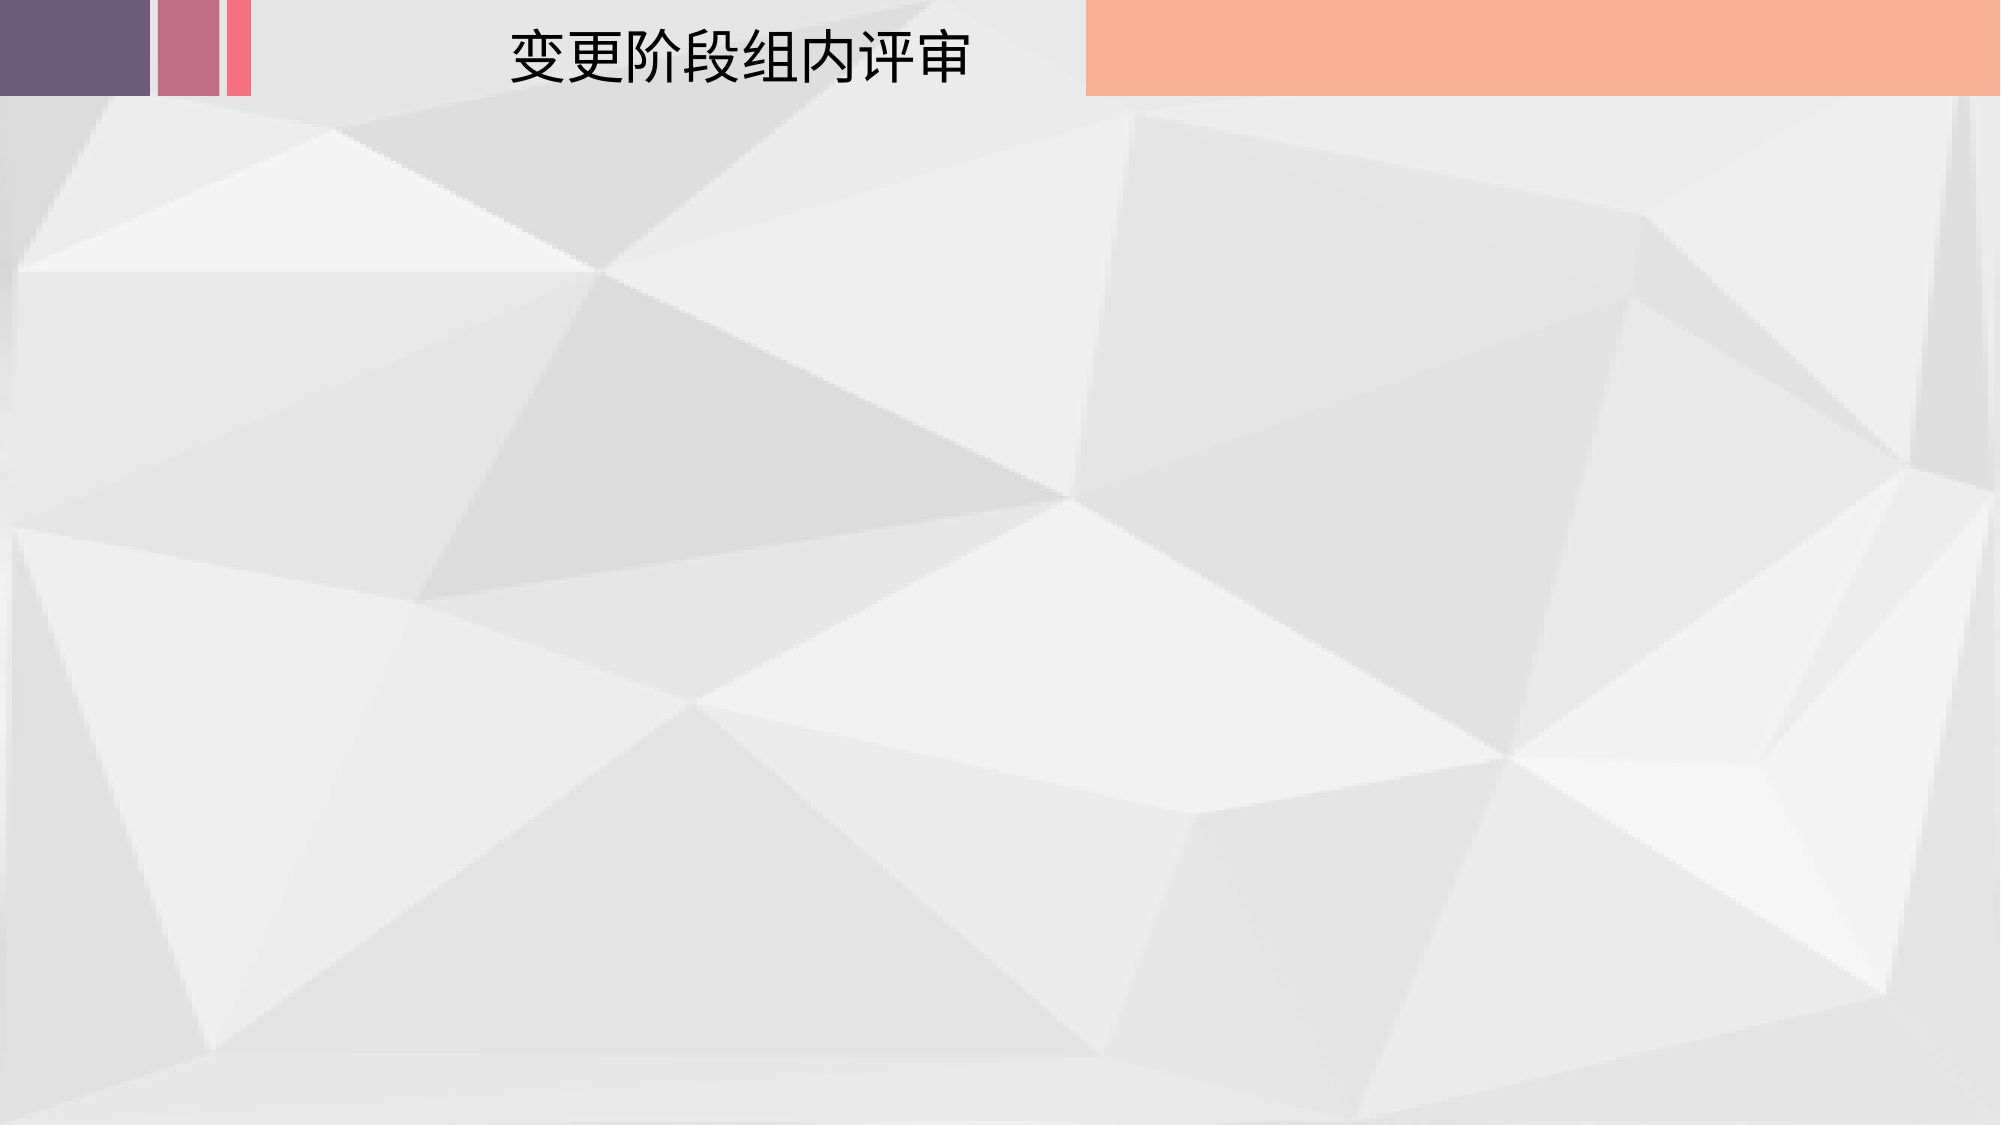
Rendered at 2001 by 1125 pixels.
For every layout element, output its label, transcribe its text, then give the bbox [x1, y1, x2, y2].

text_box [157, 0, 220, 96]
picture [0, 0, 2001, 1125]
text_box [227, 0, 251, 96]
text_box 变更阶段组内评审 [493, 12, 989, 98]
text_box [0, 0, 150, 96]
text_box [1086, 0, 2000, 96]
